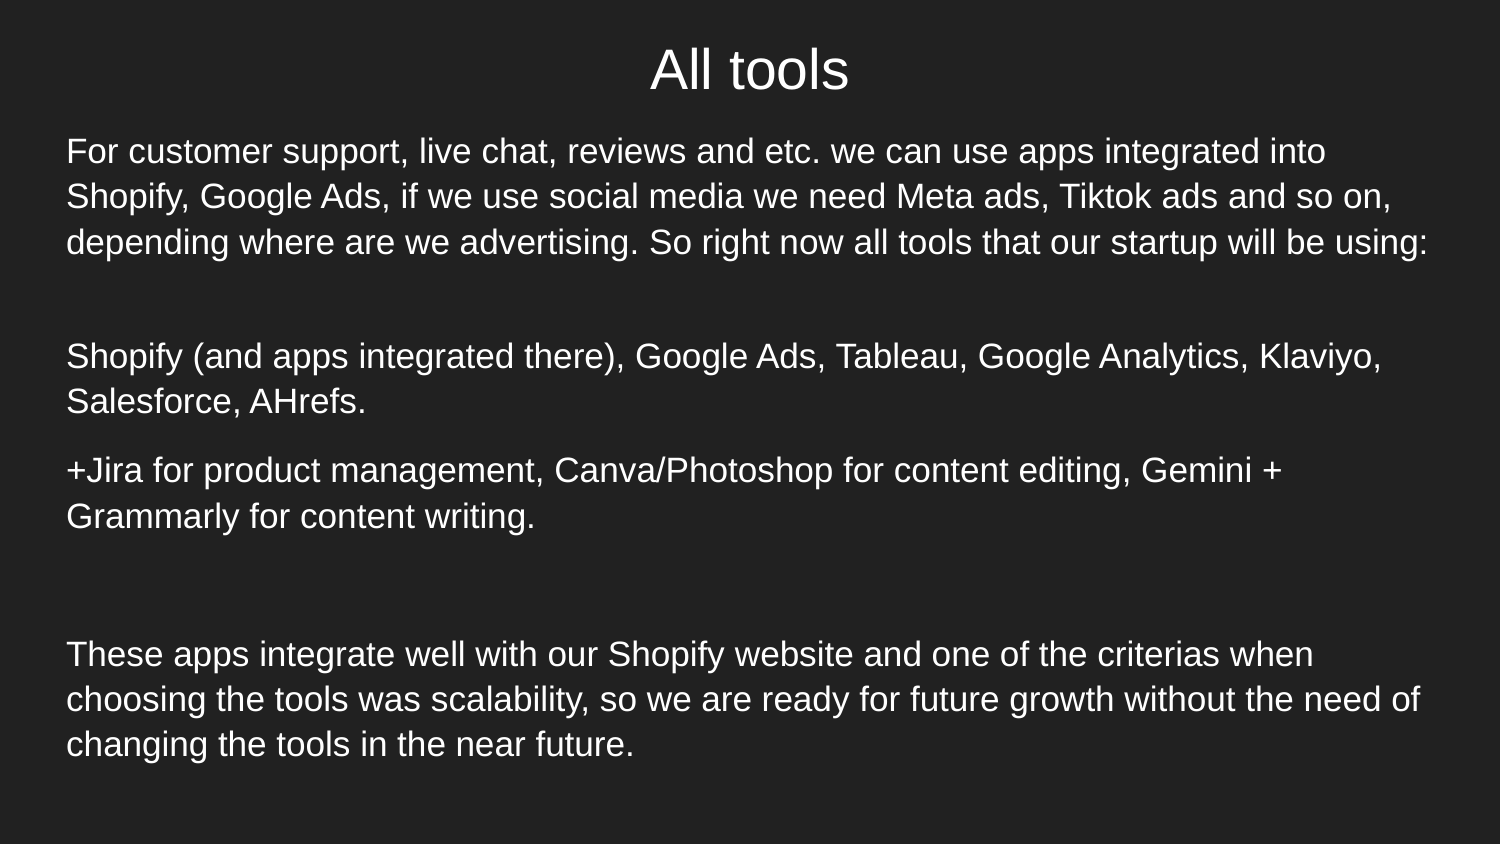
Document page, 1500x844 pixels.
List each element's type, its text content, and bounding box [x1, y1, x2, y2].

title All tools [51, 22, 1449, 110]
list For customer support, live chat, reviews and etc. we can use apps integrated into Shopify, Google Ads, if we use social media we need Meta ads, Tiktok ads and so on, depending where are we advertising. So right now all tools that our startup will be using: Shopify (and apps integrated there), Google Ads, Tableau, Google Analytics, Klaviyo, Salesforce, AHrefs. +Jira for product management, Canva/Photoshop for content editing, Gemini + Grammarly for content writing. These apps integrate well with our Shopify website and one of the criterias when choosing the tools was scalability, so we are ready for future growth without the need of changing the tools in the near future. [51, 110, 1449, 783]
